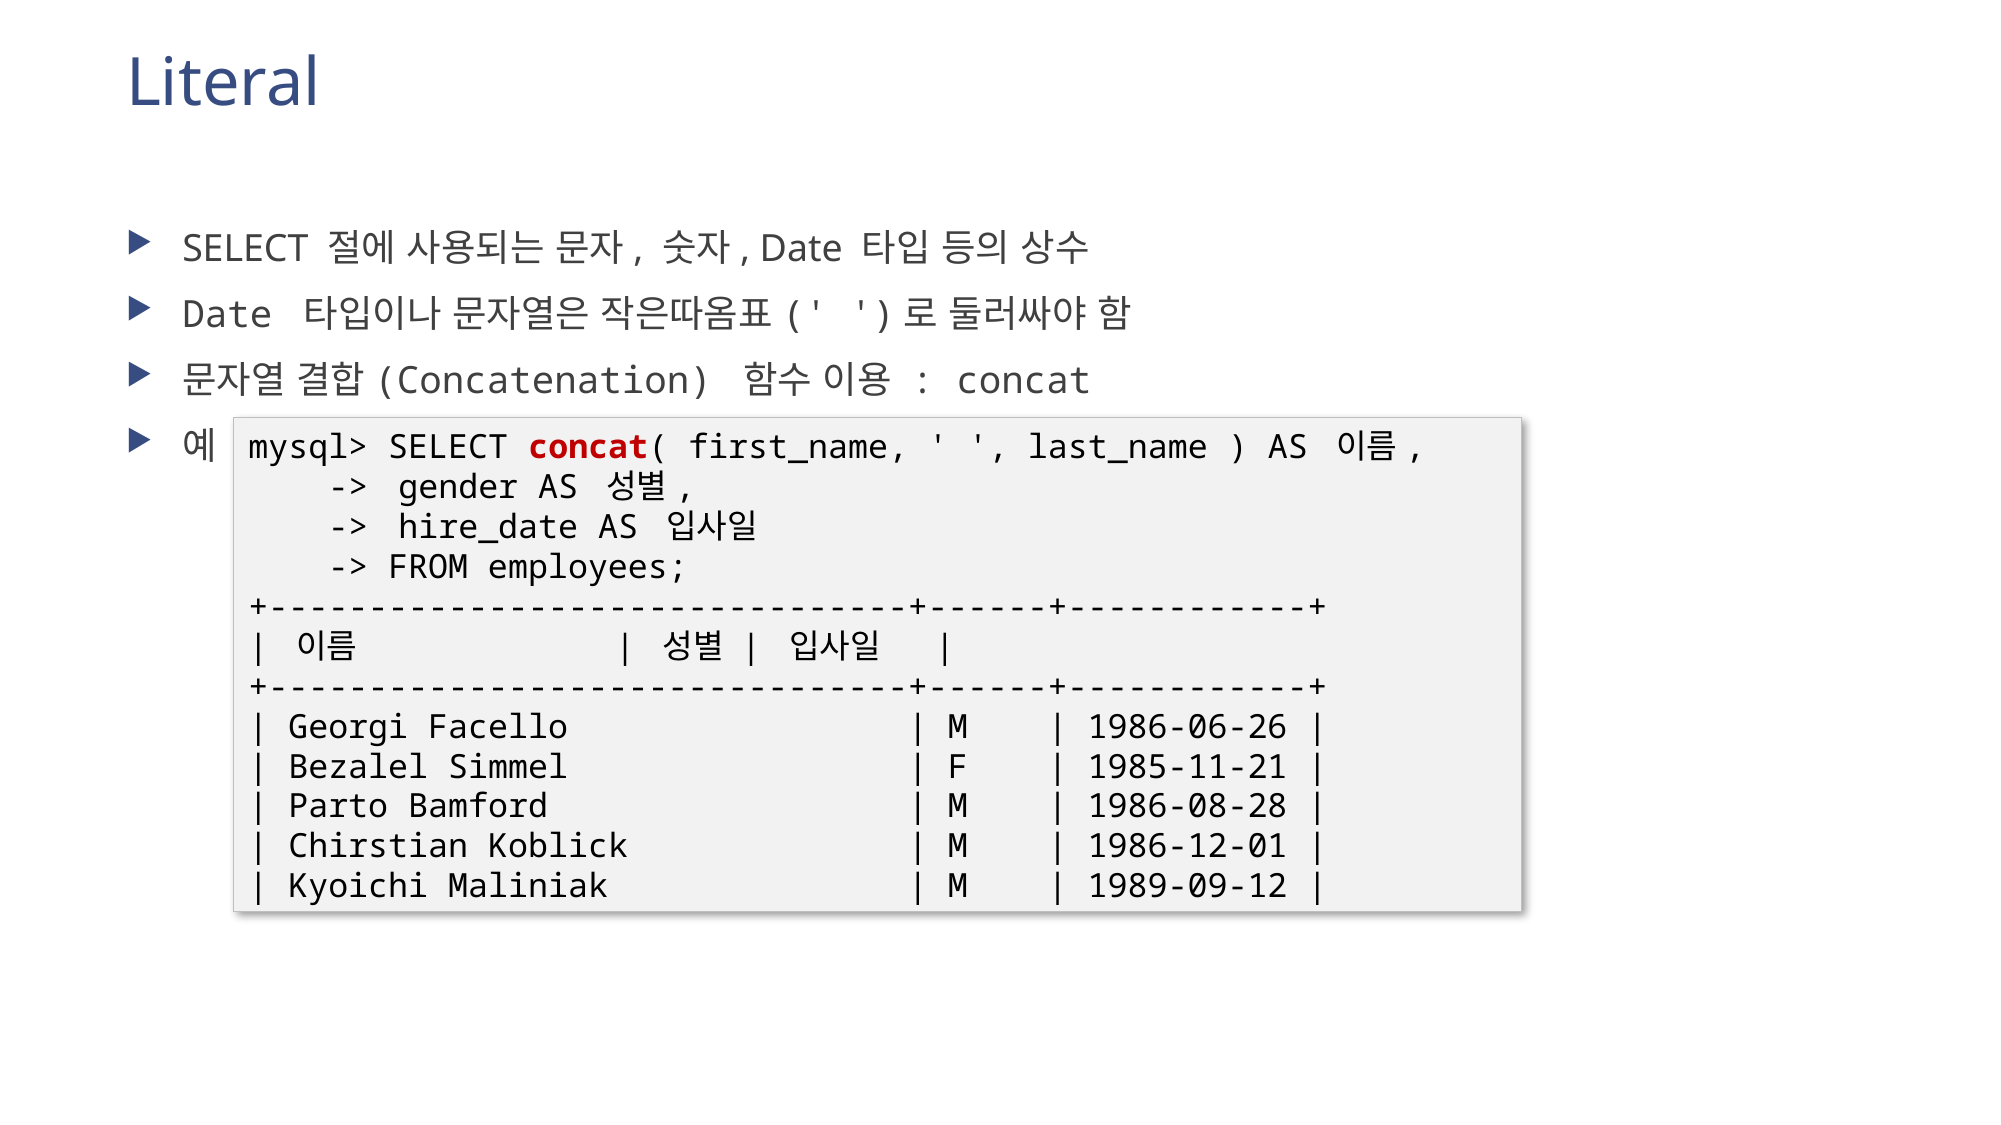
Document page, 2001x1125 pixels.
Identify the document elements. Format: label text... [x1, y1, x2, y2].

list SELECT 절에 사용되는 문자, 숫자, Date 타입 등의 상수 Date 타입이나 문자열은 작은따옴표(' ')로 둘러싸야 함 문자열 결합(Concatenation) 함수 이용 : concat 예 [111, 216, 1522, 992]
title Literal [111, 31, 1522, 216]
text_box mysql> SELECT concat( first_name, ' ', last_name ) AS 이름, -> gender AS 성별, -> hire_date AS 입사일 -> FROM employees; +--------------------------------+------+------------+ | 이름 | 성별 | 입사일 | +--------------------------------+------+------------+ | Georgi Facello | M | 1986-06-26 | | Bezalel Simmel | F | 1985-11-21 | | Parto Bamford | M | 1986-08-28 | | Chirstian Koblick | M | 1986-12-01 | | Kyoichi Maliniak | M | 1989-09-12 | [233, 417, 1522, 912]
